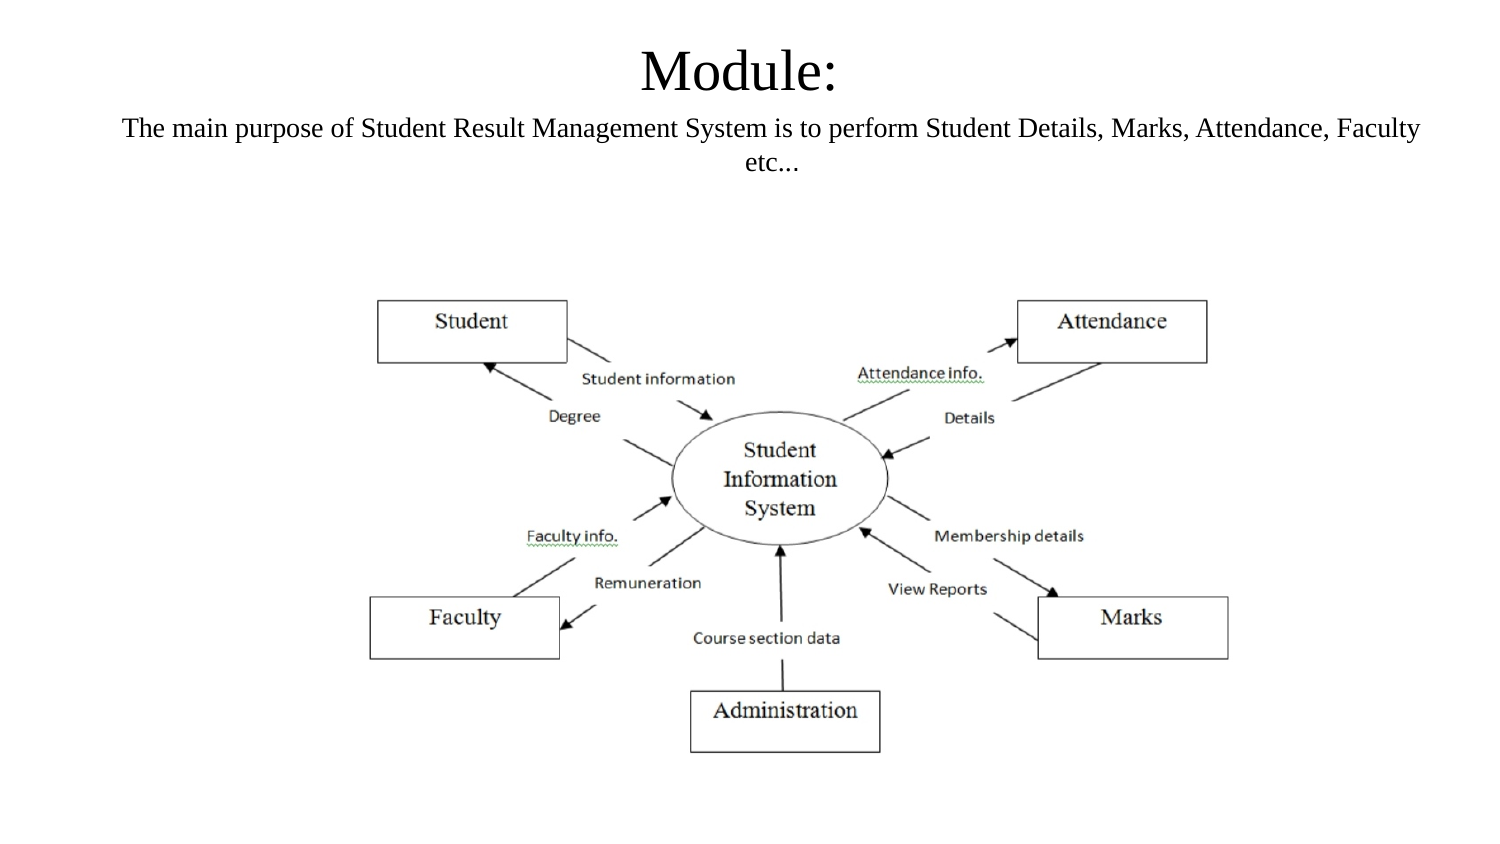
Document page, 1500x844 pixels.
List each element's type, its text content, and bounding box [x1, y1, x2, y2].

picture [318, 252, 1275, 785]
title Module: [32, 13, 1448, 110]
subtitle The main purpose of Student Result Management System is to perform Student Details, Marks, Attendance, Faculty etc... [97, 102, 1448, 517]
